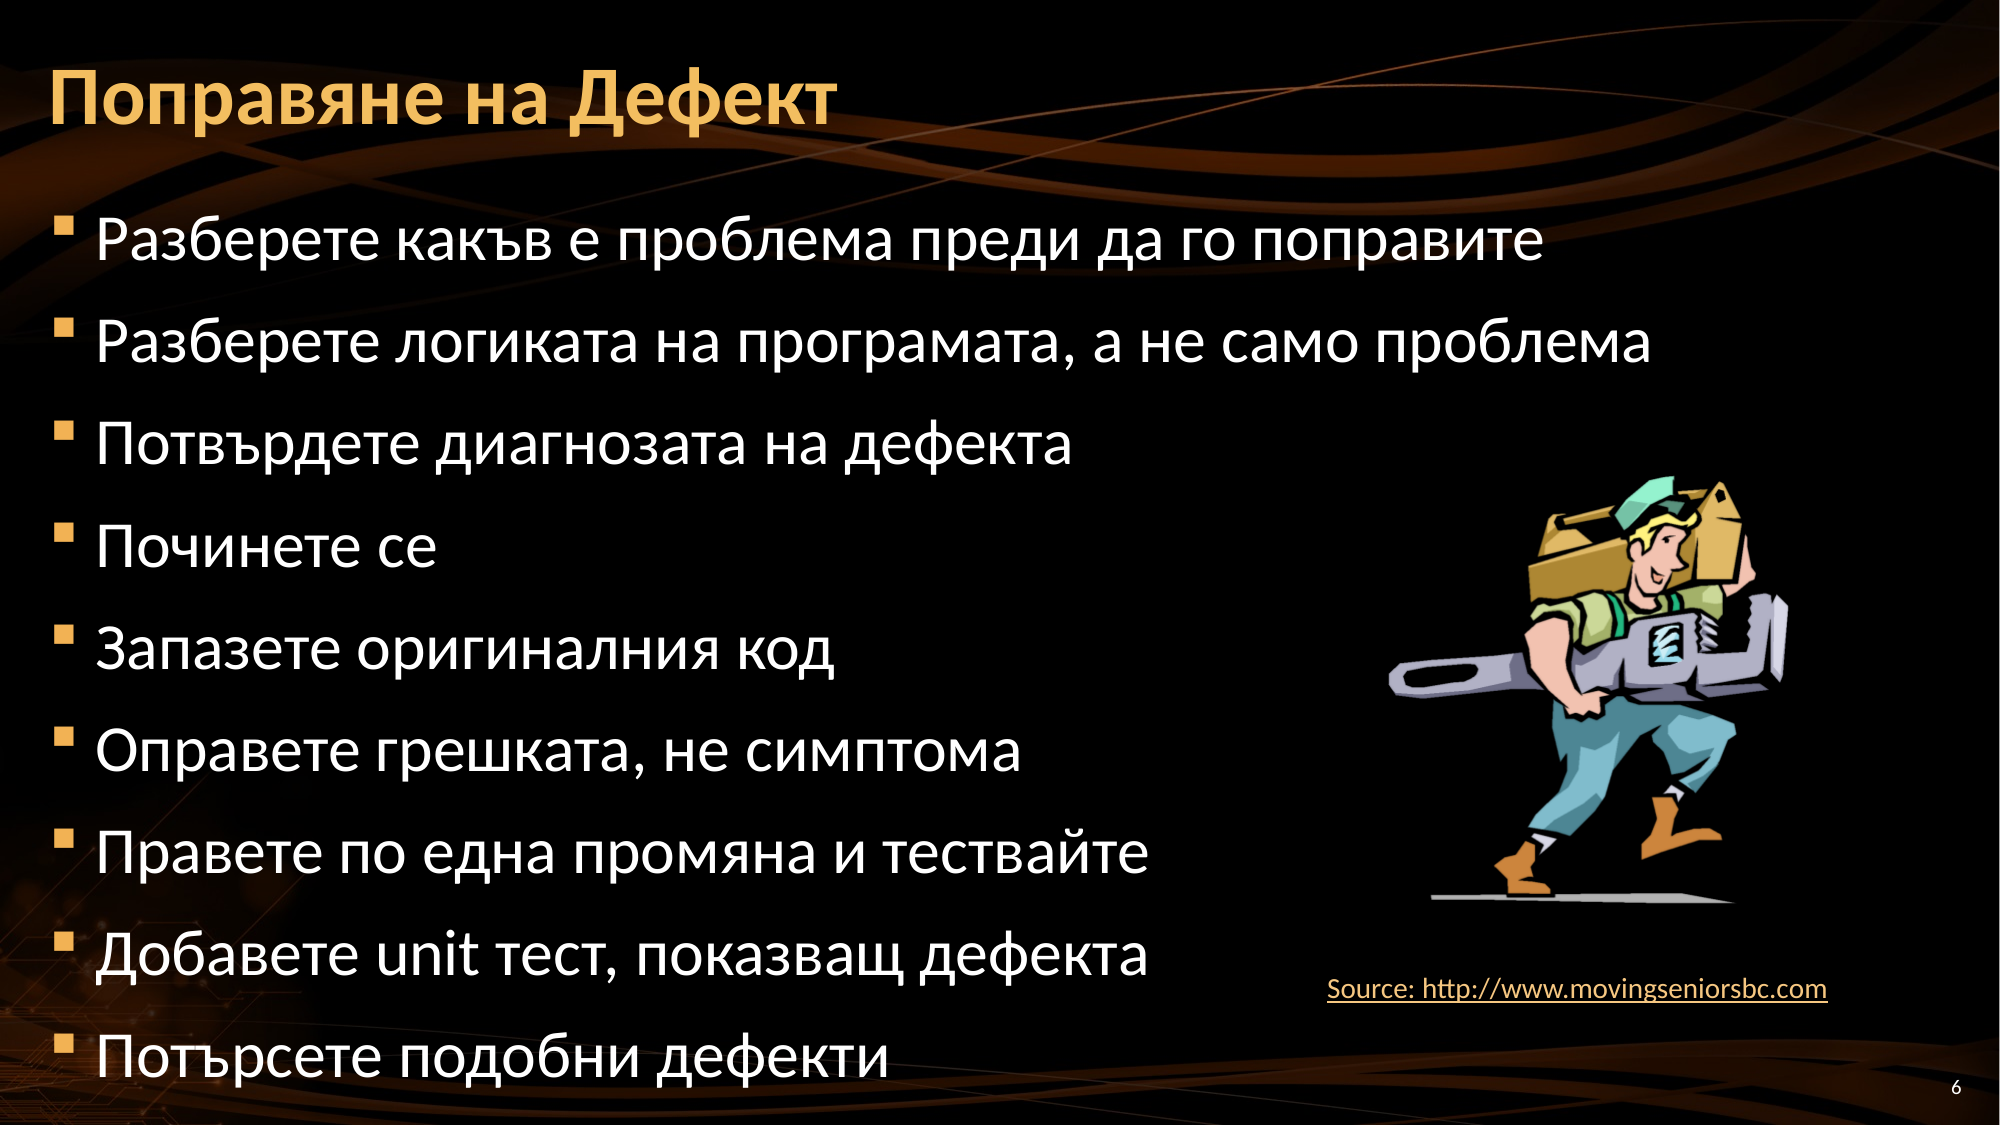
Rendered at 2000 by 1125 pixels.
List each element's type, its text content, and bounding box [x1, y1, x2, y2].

slide_number 6 [1897, 1070, 1968, 1103]
text_box Source: http://www.movingseniorsbc.com [1312, 962, 1865, 1013]
picture [0, 0, 2000, 1125]
title Поправяне на Дефект [30, 6, 1968, 189]
list Разберете какъв е проблема преди да го поправите Разберете логиката на програмата, а не само проблема Потвърдете диагнозата на дефекта Починете се Запазете оригиналния код Оправете грешката, не симптома Правете по една промяна и тествайте Добавете unit тест, показващ дефекта Потърсете подобни дефекти [31, 189, 1968, 1103]
